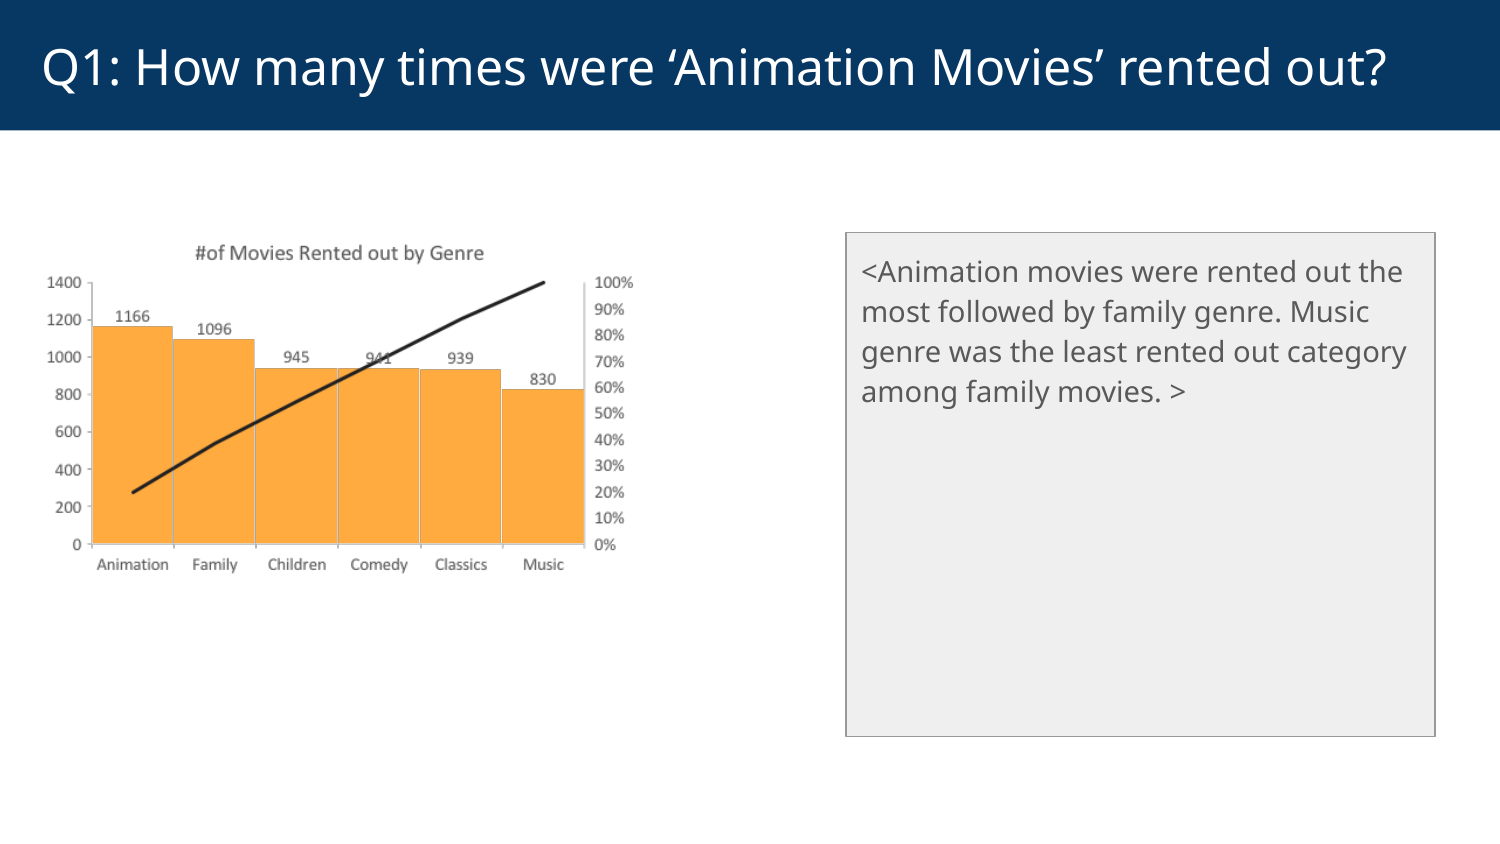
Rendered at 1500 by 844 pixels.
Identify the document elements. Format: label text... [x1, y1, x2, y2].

picture [38, 232, 847, 704]
title Q1: How many times were ‘Animation Movies’ rented out? [0, 0, 1500, 131]
list <Animation movies were rented out the most followed by family genre. Music genre was the least rented out category among family movies. > [846, 232, 1436, 737]
